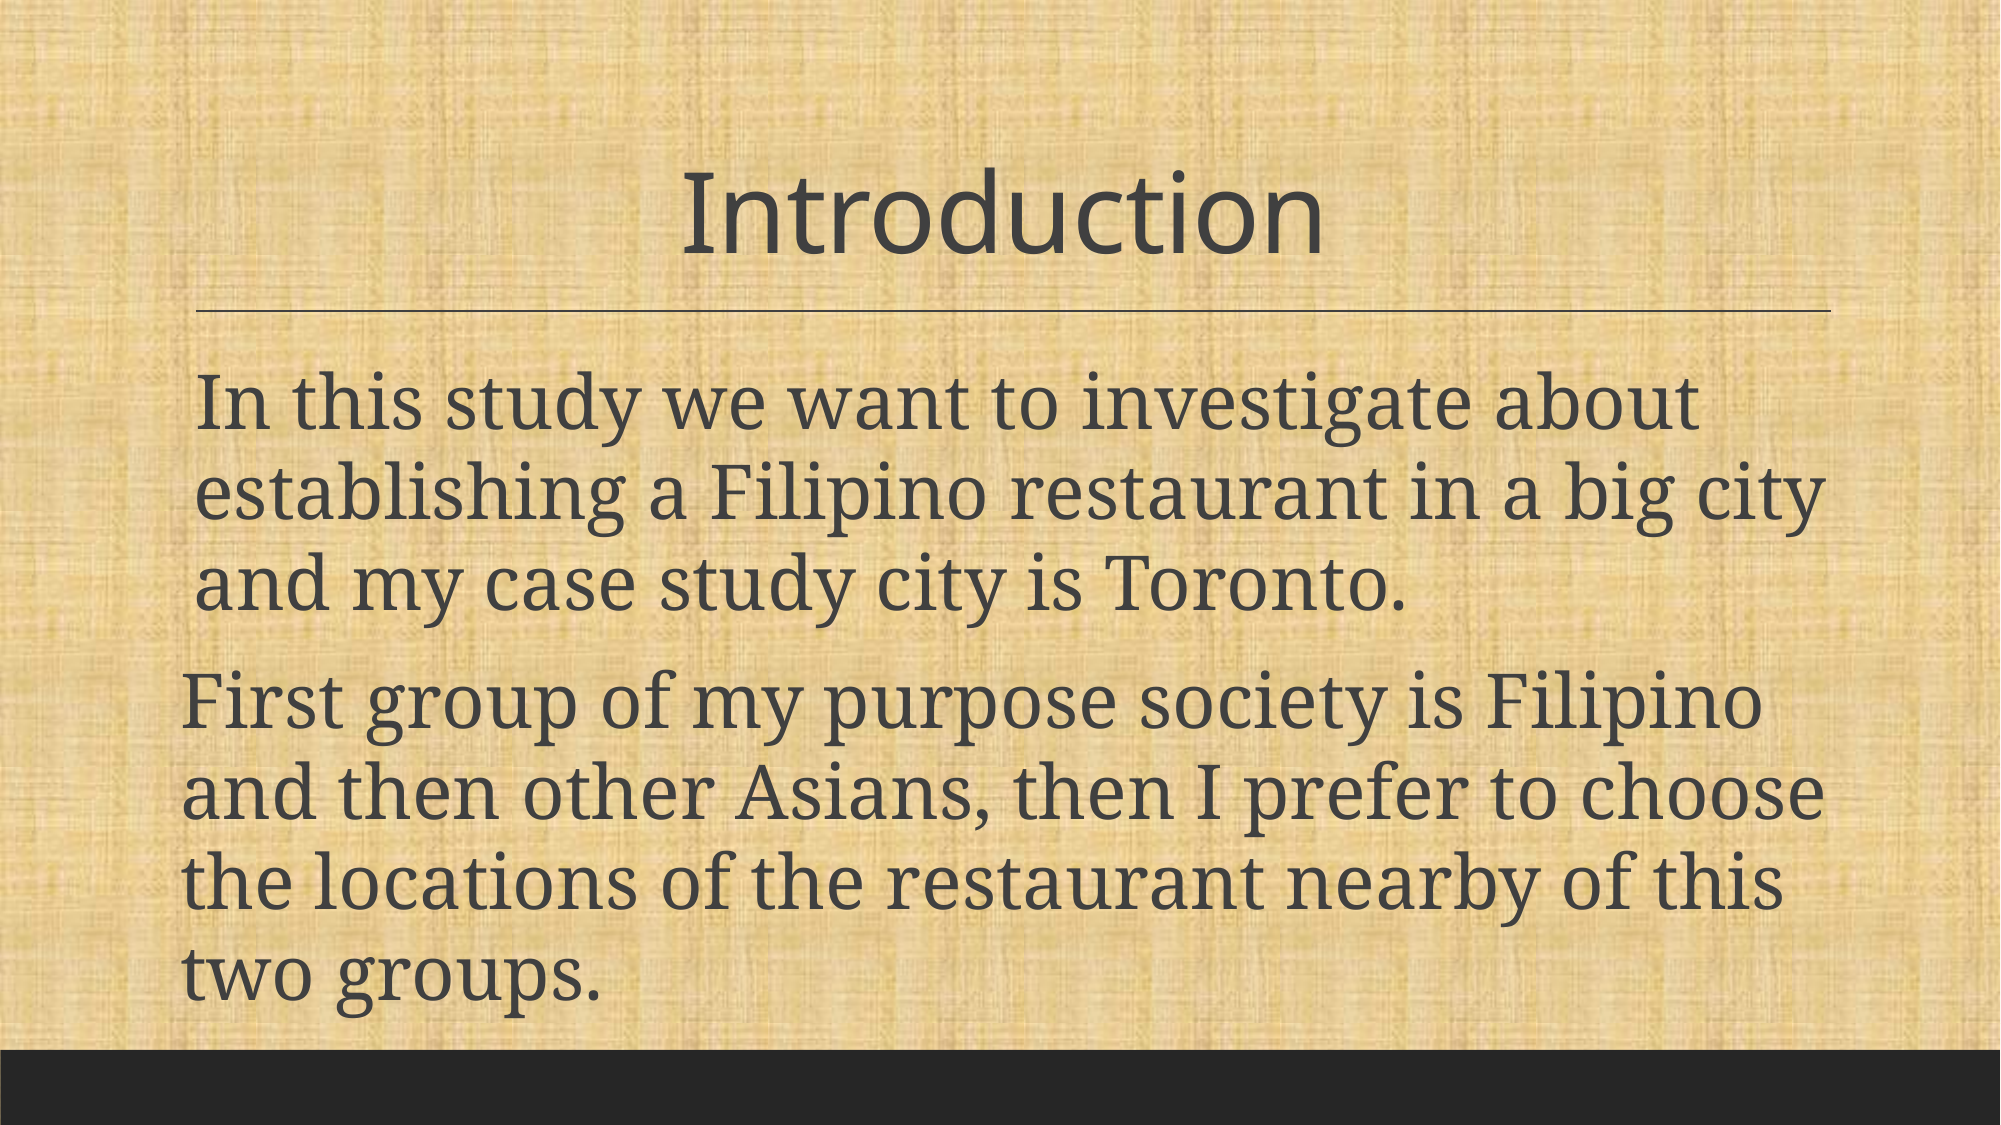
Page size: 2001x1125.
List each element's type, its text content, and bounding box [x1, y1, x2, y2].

picture [0, 0, 2001, 1125]
list In this study we want to investigate about establishing a Filipino restaurant in a big city and my case study city is Toronto. First group of my purpose society is Filipino and then other Asians, then I prefer to choose the locations of the restaurant nearby of this two groups. [180, 345, 1830, 1036]
title Introduction [180, 47, 1830, 285]
